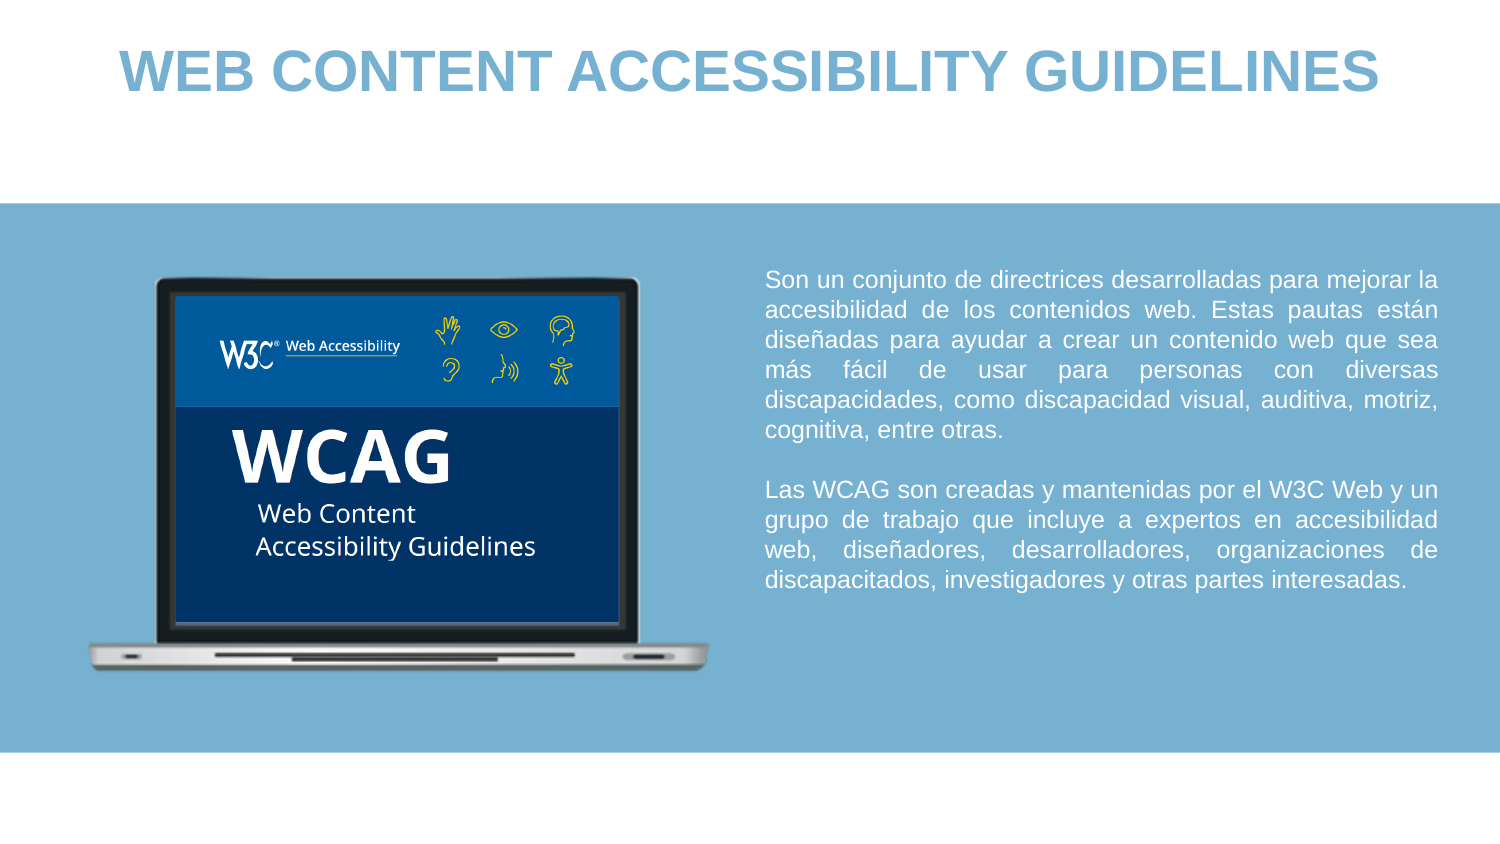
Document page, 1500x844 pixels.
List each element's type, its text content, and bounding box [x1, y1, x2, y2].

picture [0, 232, 861, 714]
title WEB CONTENT ACCESSIBILITY GUIDELINES [0, 4, 1500, 132]
text_box Son un conjunto de directrices desarrolladas para mejorar la accesibilidad de los contenidos web. Estas pautas están diseñadas para ayudar a crear un contenido web que sea más fácil de usar para personas con diversas discapacidades, como discapacidad visual, auditiva, motriz, cognitiva, entre otras. Las WCAG son creadas y mantenidas por el W3C Web y un grupo de trabajo que incluye a expertos en accesibilidad web, diseñadores, desarrolladores, organizaciones de discapacitados, investigadores y otras partes interesadas. [750, 256, 1455, 601]
